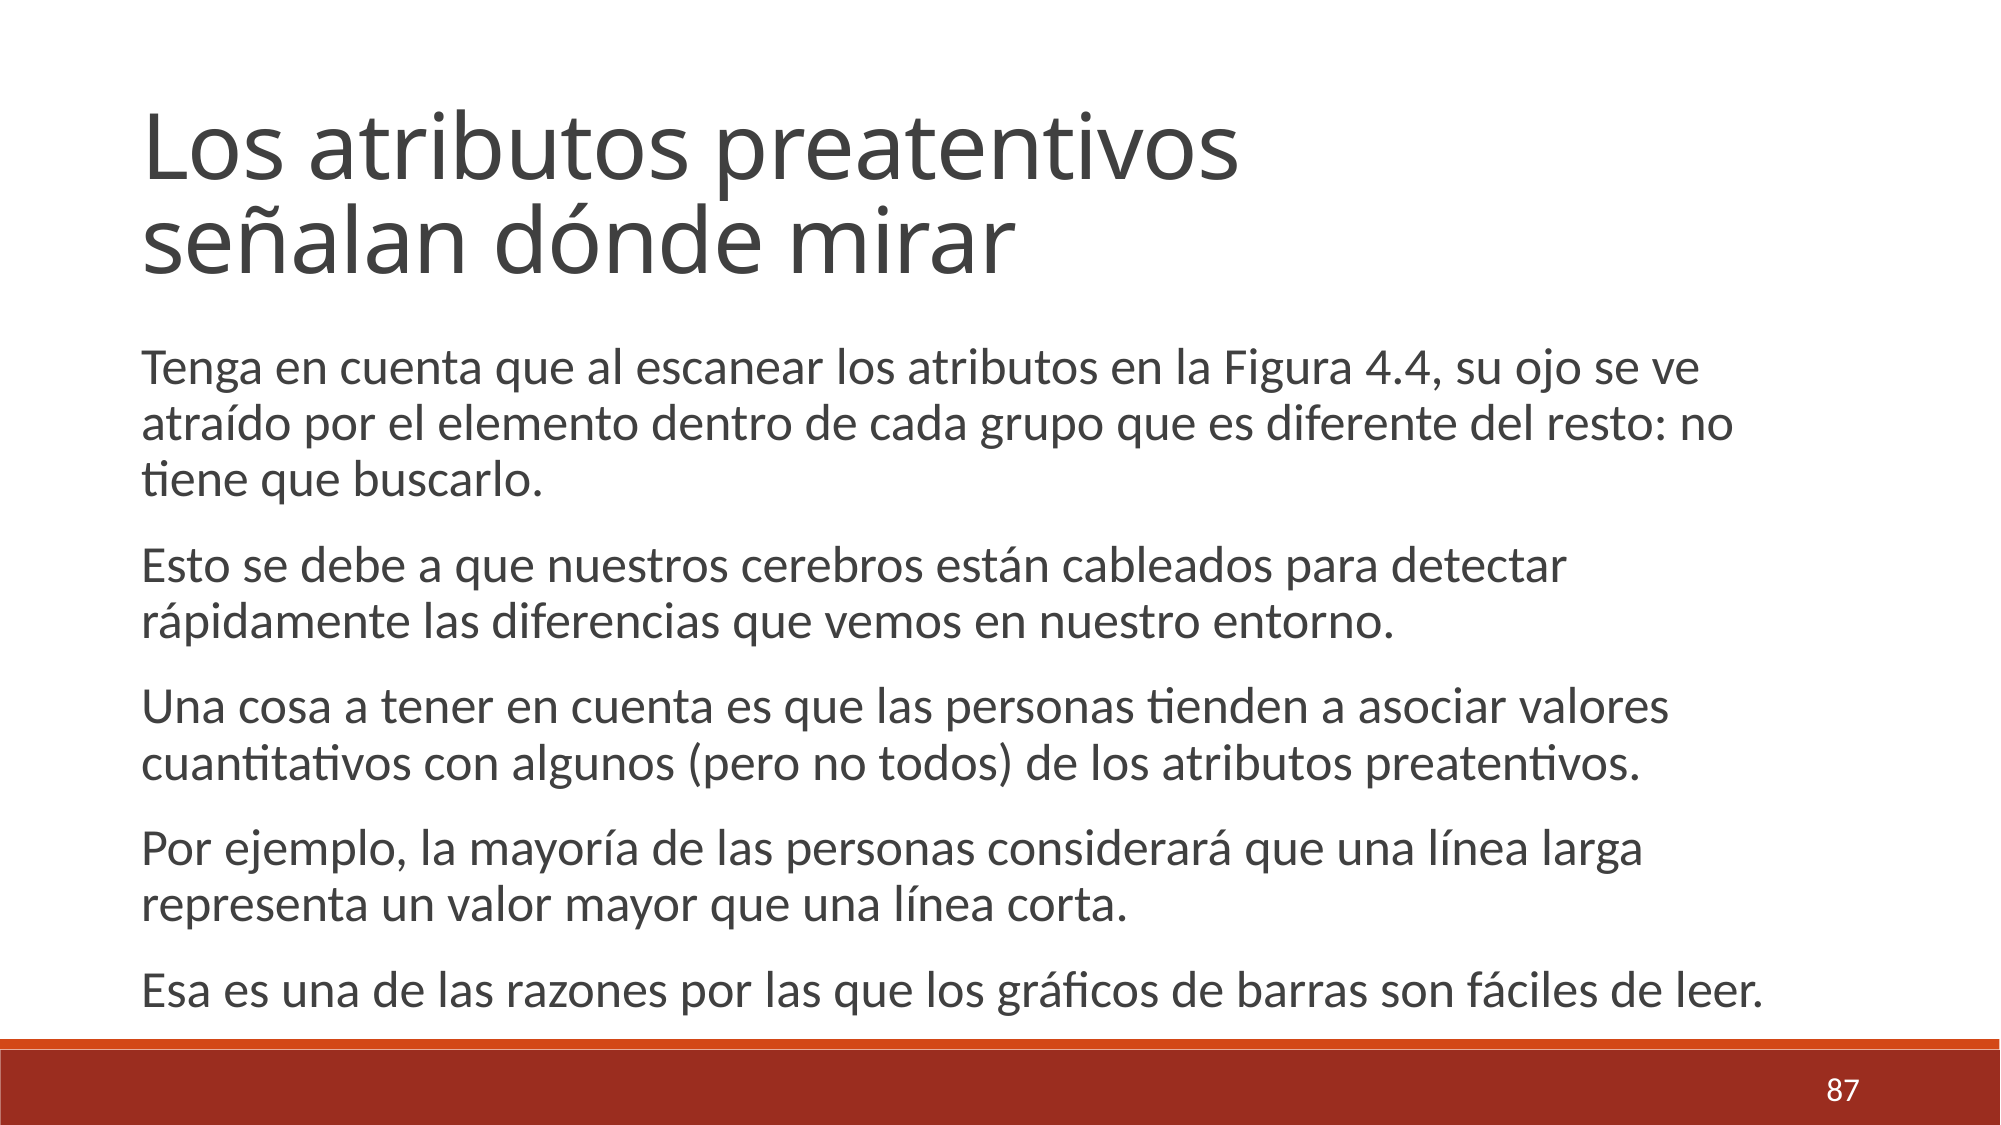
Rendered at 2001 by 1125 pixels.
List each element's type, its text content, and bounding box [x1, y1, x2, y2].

slide_number 87 [126, 1061, 1875, 1115]
text_box Tenga en cuenta que al escanear los atributos en la Figura 4.4, su ojo se ve atraído por el elemento dentro de cada grupo que es diferente del resto: no tiene que buscarlo. Esto se debe a que nuestros cerebros están cableados para detectar rápidamente las diferencias que vemos en nuestro entorno. Una cosa a tener en cuenta es que las personas tienden a asociar valores cuantitativos con algunos (pero no todos) de los atributos preatentivos. Por ejemplo, la mayoría de las personas considerará que una línea larga representa un valor mayor que una línea corta. Esa es una de las razones por las que los gráficos de barras son fáciles de leer. [126, 332, 1853, 1018]
text_box Los atributos preatentivos señalan dónde mirar [126, 97, 1821, 332]
